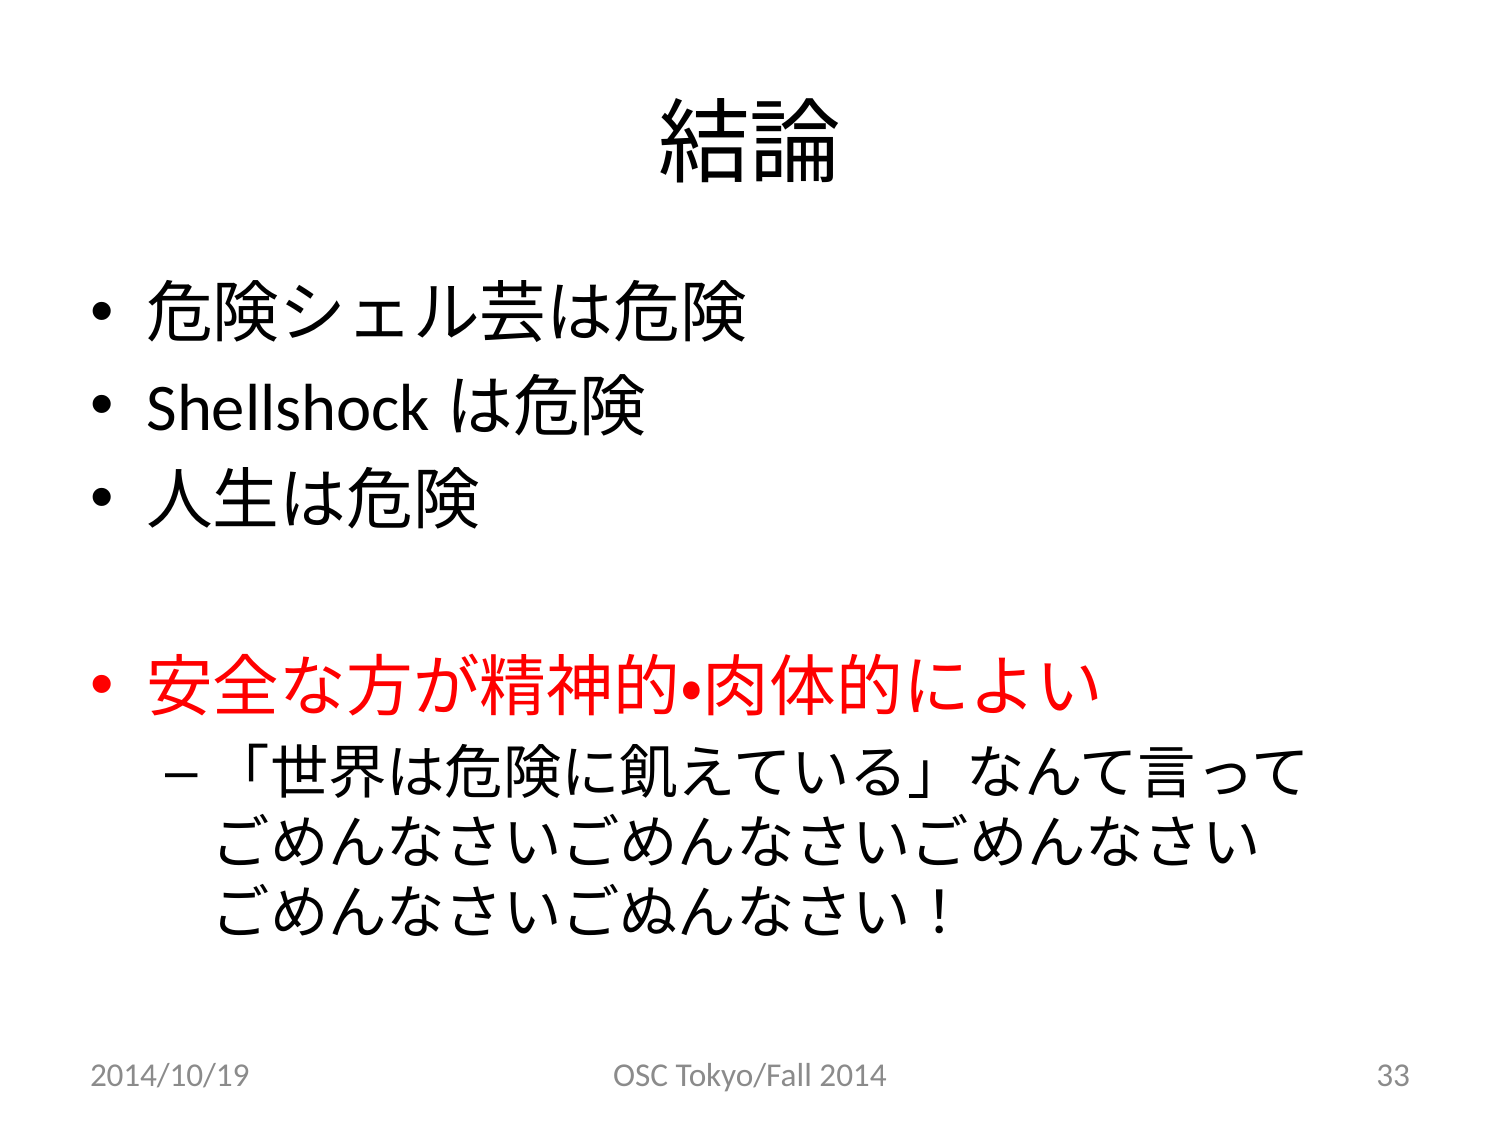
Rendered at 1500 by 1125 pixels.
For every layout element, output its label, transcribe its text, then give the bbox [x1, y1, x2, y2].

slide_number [75, 1042, 425, 1103]
slide_number 33 [1074, 1042, 1425, 1103]
list 危険シェル芸は危険 Shellshockは危険 人生は危険 安全な方が精神的・肉体的によい 「世界は危険に飢えている」なんて言って ごめんなさいごめんなさいごめんなさい ごめんなさいごぬんなさい！ [75, 262, 1425, 1005]
title 結論 [75, 45, 1425, 233]
footer OSC Tokyo/Fall 2014 [512, 1042, 988, 1103]
